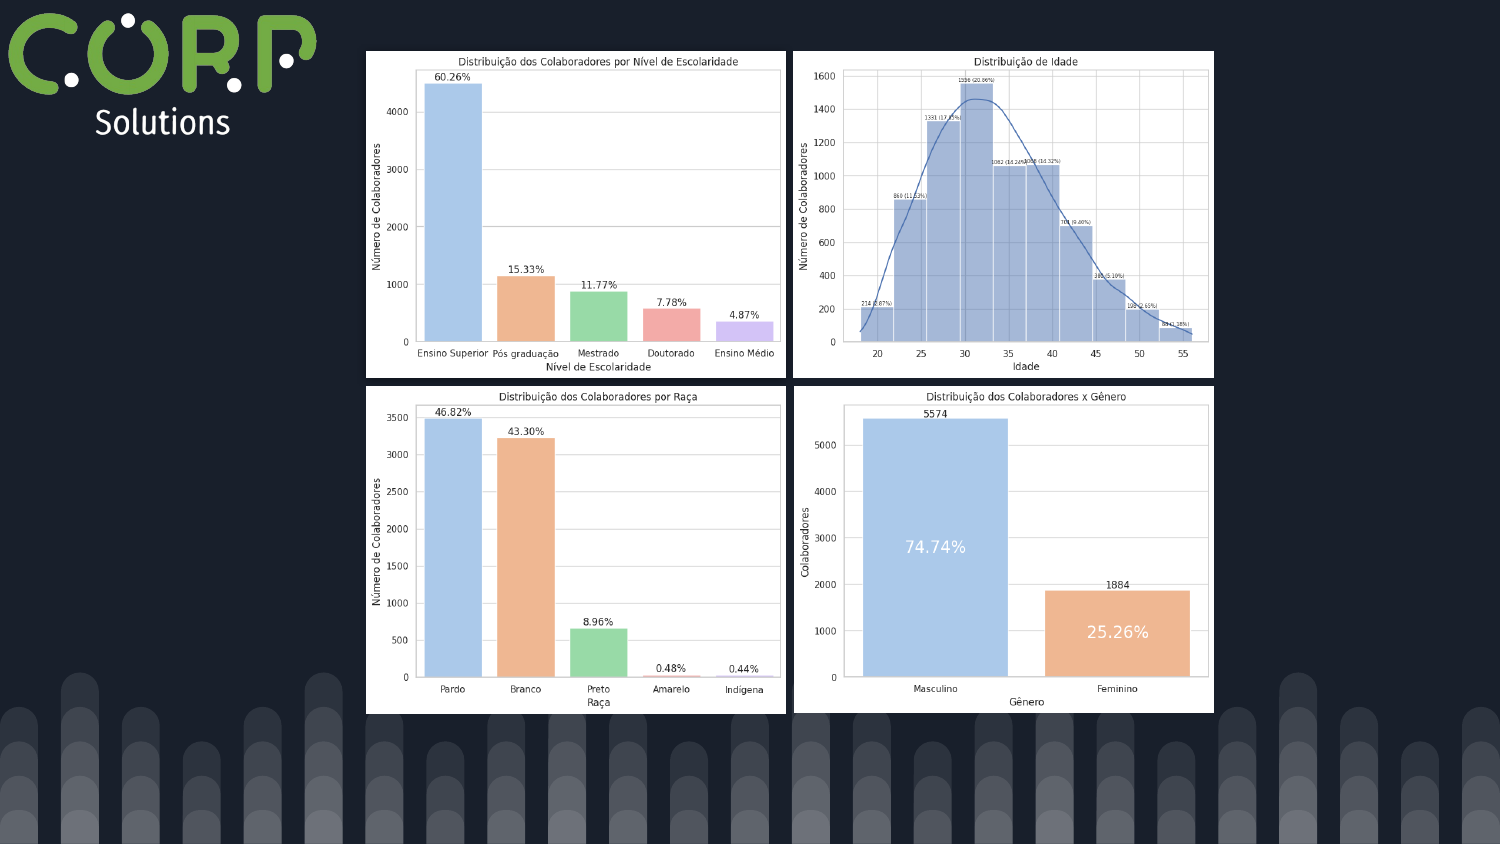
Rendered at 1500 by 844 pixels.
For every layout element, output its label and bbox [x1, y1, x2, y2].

picture [0, 0, 324, 143]
picture [794, 386, 1214, 714]
picture [366, 50, 786, 378]
picture [366, 386, 786, 714]
picture [793, 50, 1214, 378]
